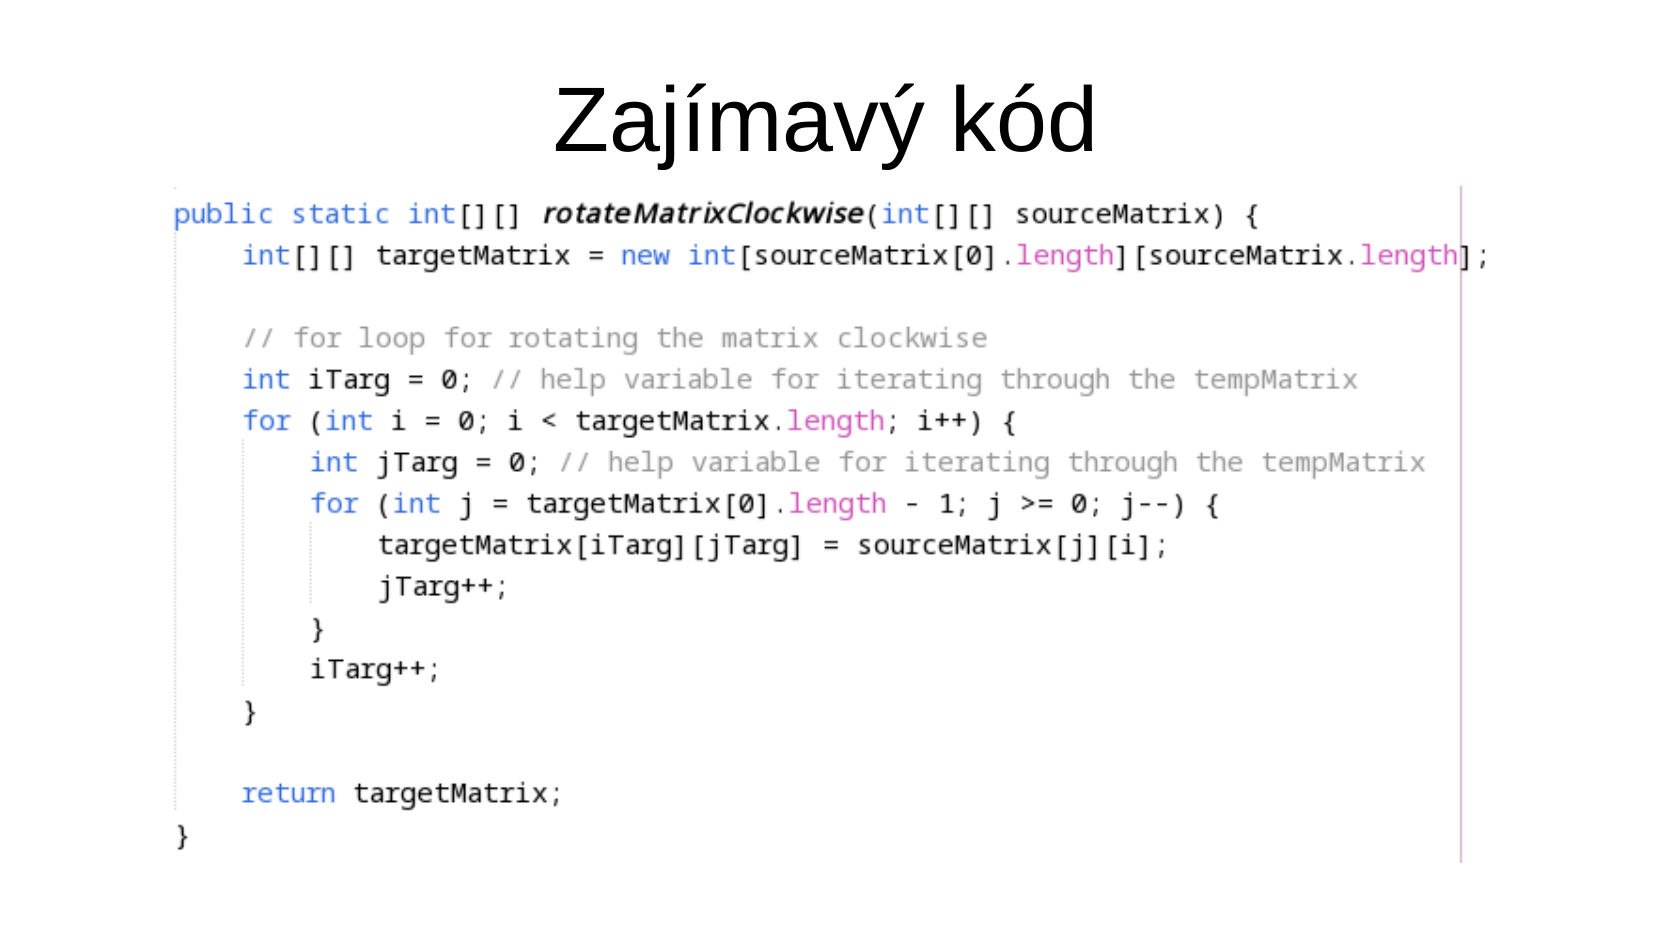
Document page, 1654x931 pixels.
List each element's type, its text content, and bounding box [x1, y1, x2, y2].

picture [154, 185, 1501, 863]
title Zajímavý kód [82, 37, 1571, 193]
